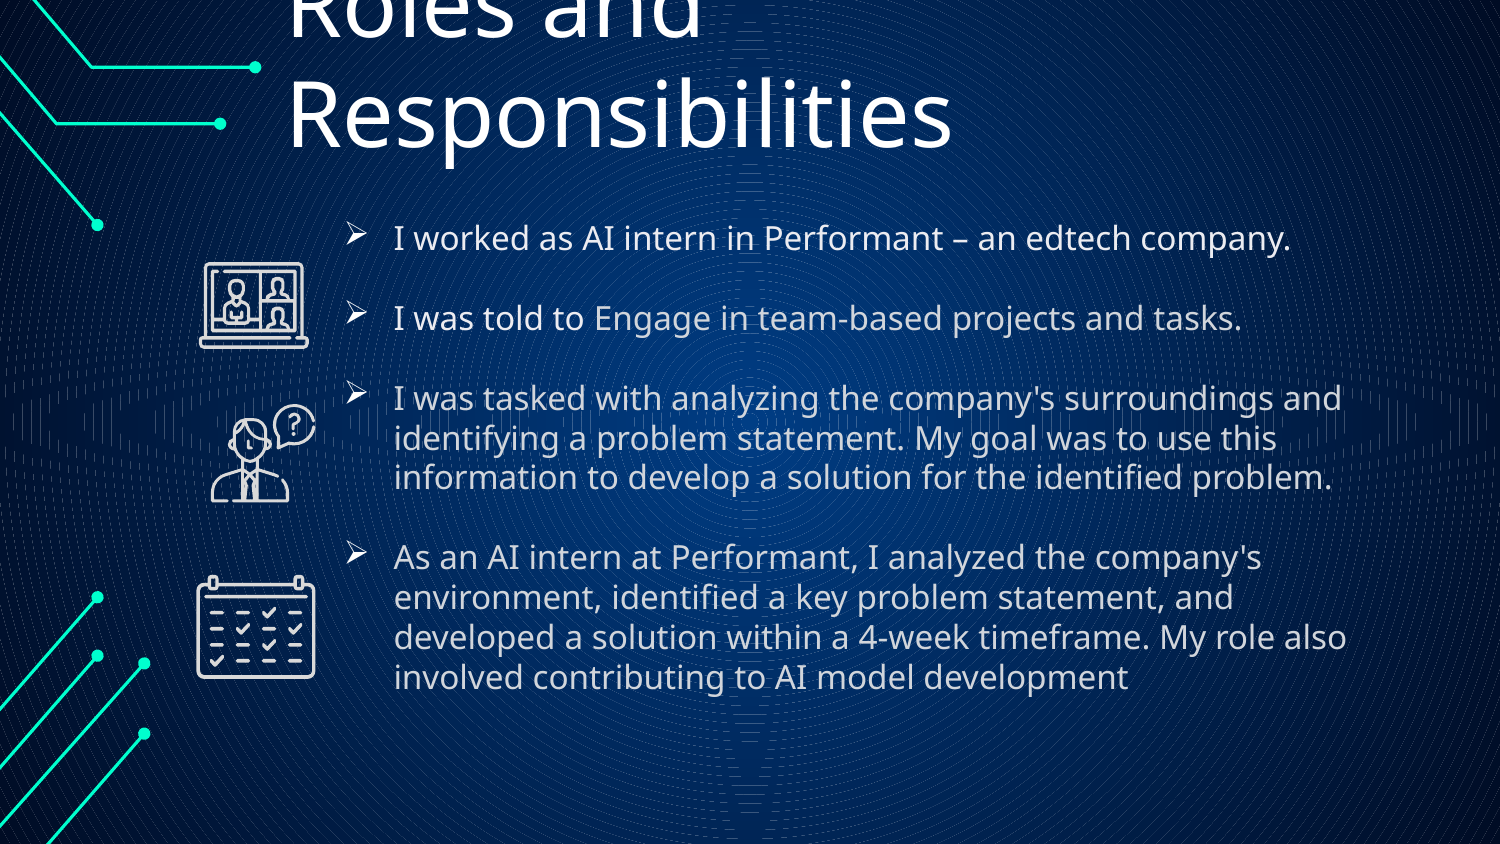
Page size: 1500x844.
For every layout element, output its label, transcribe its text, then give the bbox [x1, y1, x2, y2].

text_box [210, 403, 316, 503]
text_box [198, 261, 310, 350]
subtitle I worked as AI intern in Performant – an edtech company. I was told to Engage in team-based projects and tasks. I was tasked with analyzing the company's surroundings and identifying a problem statement. My goal was to use this information to develop a solution for the identified problem. As an AI intern at Performant, I analyzed the company's environment, identified a key problem statement, and developed a solution within a 4-week timeframe. My role also involved contributing to AI model development [303, 202, 1375, 747]
title Roles and Responsibilities [270, 39, 1414, 181]
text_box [196, 574, 316, 680]
